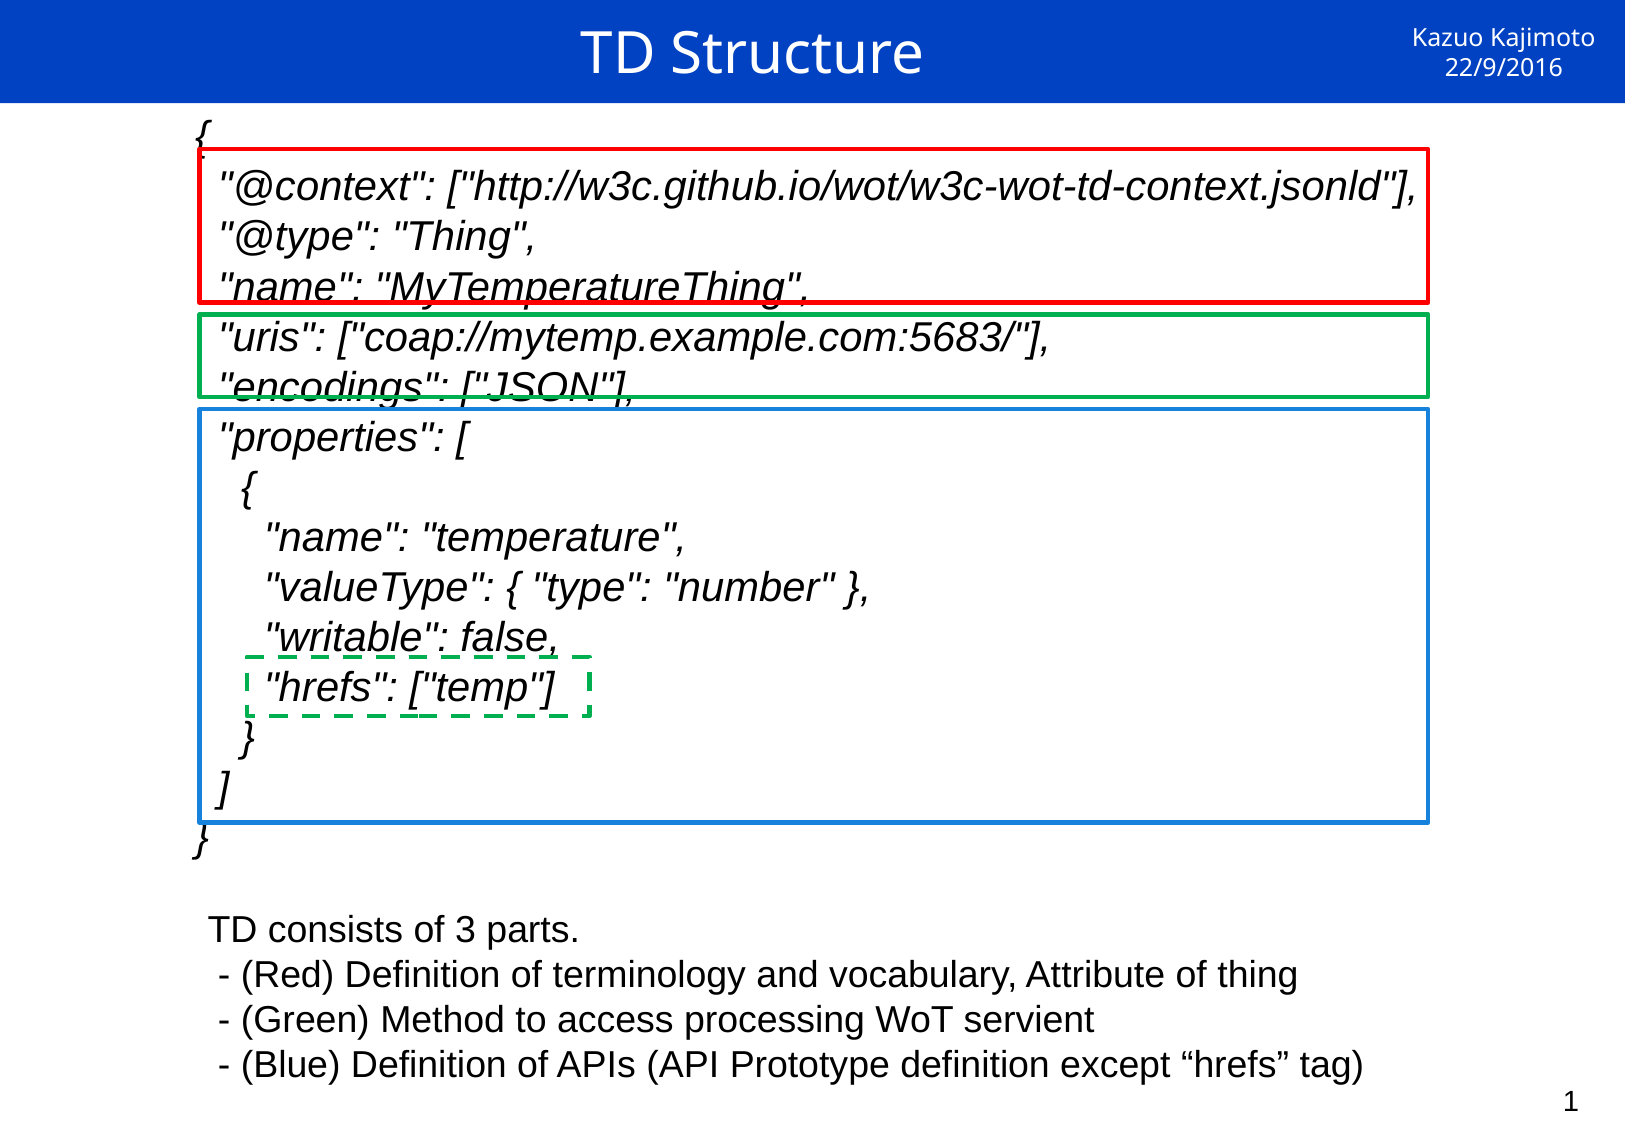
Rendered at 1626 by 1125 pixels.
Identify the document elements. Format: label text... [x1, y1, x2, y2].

text_box [199, 408, 1429, 823]
text_box { "@context": ["http://w3c.github.io/wot/w3c-wot-td-context.jsonld"], "@type": "Thing", "name": "MyTemperatureThing", "uris": ["coap://mytemp.example.com:5683/"], "encodings": ["JSON"], "properties": [ { "name": "temperature", "valueType": { "type": "number" }, "writable": false, "hrefs": ["temp"] } ] } [180, 101, 1435, 867]
text_box [199, 314, 1429, 398]
text_box Kazuo Kajimoto 22/9/2016 [1397, 14, 1611, 89]
text_box TD Structure [2, 7, 1503, 93]
text_box [0, 9, 1625, 105]
text_box [199, 148, 1429, 303]
text_box [246, 656, 590, 716]
footer 1 [1502, 1074, 1625, 1125]
text_box TD consists of 3 parts. - (Red) Definition of terminology and vocabulary, Attribute of thing - (Green) Method to access processing WoT servient - (Blue) Definition of APIs (API Prototype definition except “hrefs” tag) [192, 897, 1380, 1092]
